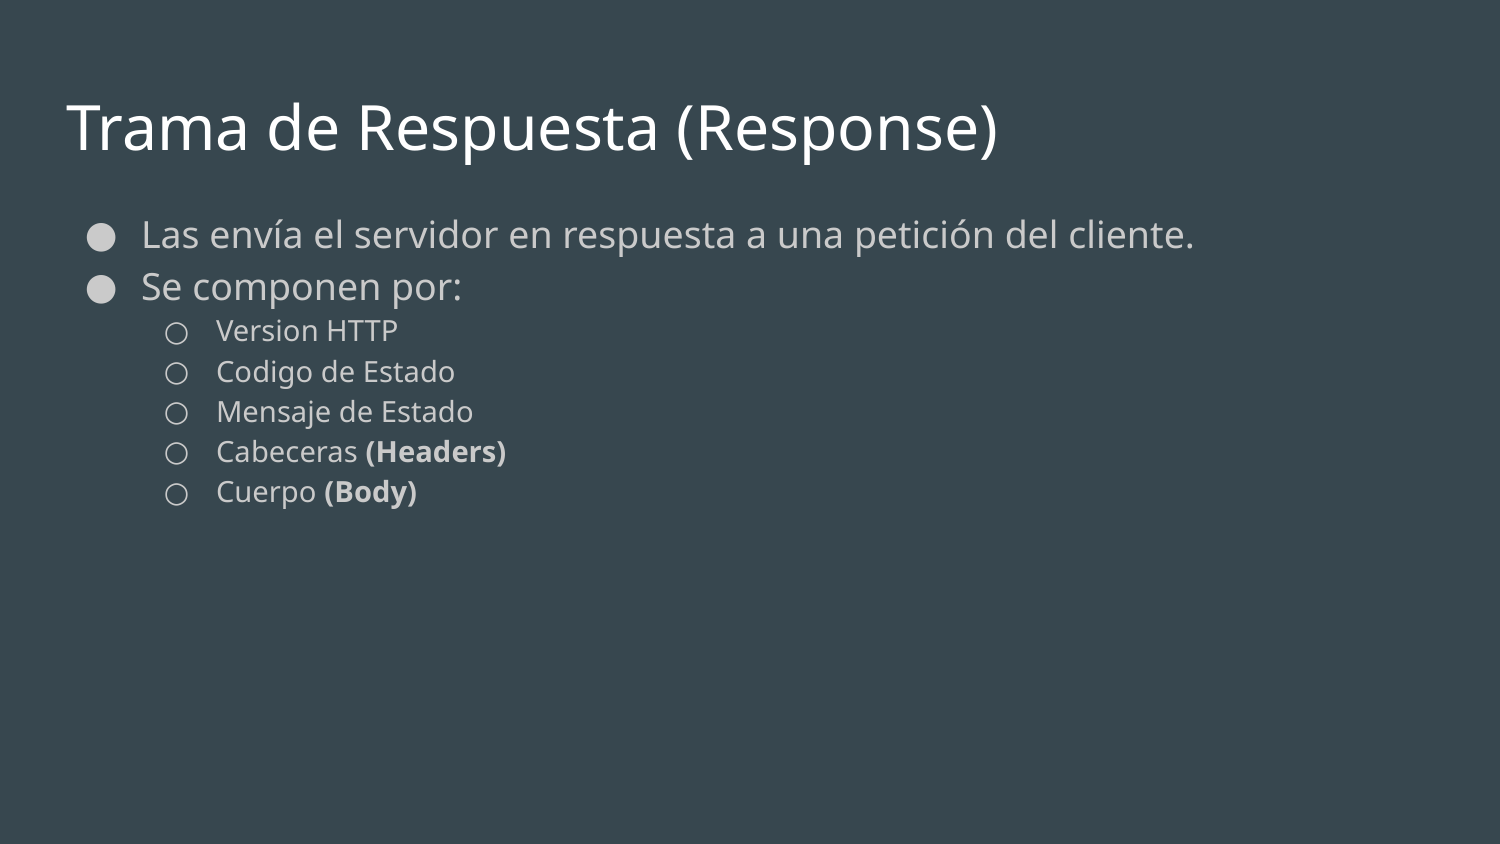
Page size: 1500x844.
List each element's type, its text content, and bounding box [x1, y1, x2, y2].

list Las envía el servidor en respuesta a una petición del cliente. Se componen por: Version HTTP Codigo de Estado Mensaje de Estado Cabeceras (Headers) Cuerpo (Body) [51, 189, 1449, 750]
title Trama de Respuesta (Response) [51, 72, 1449, 167]
